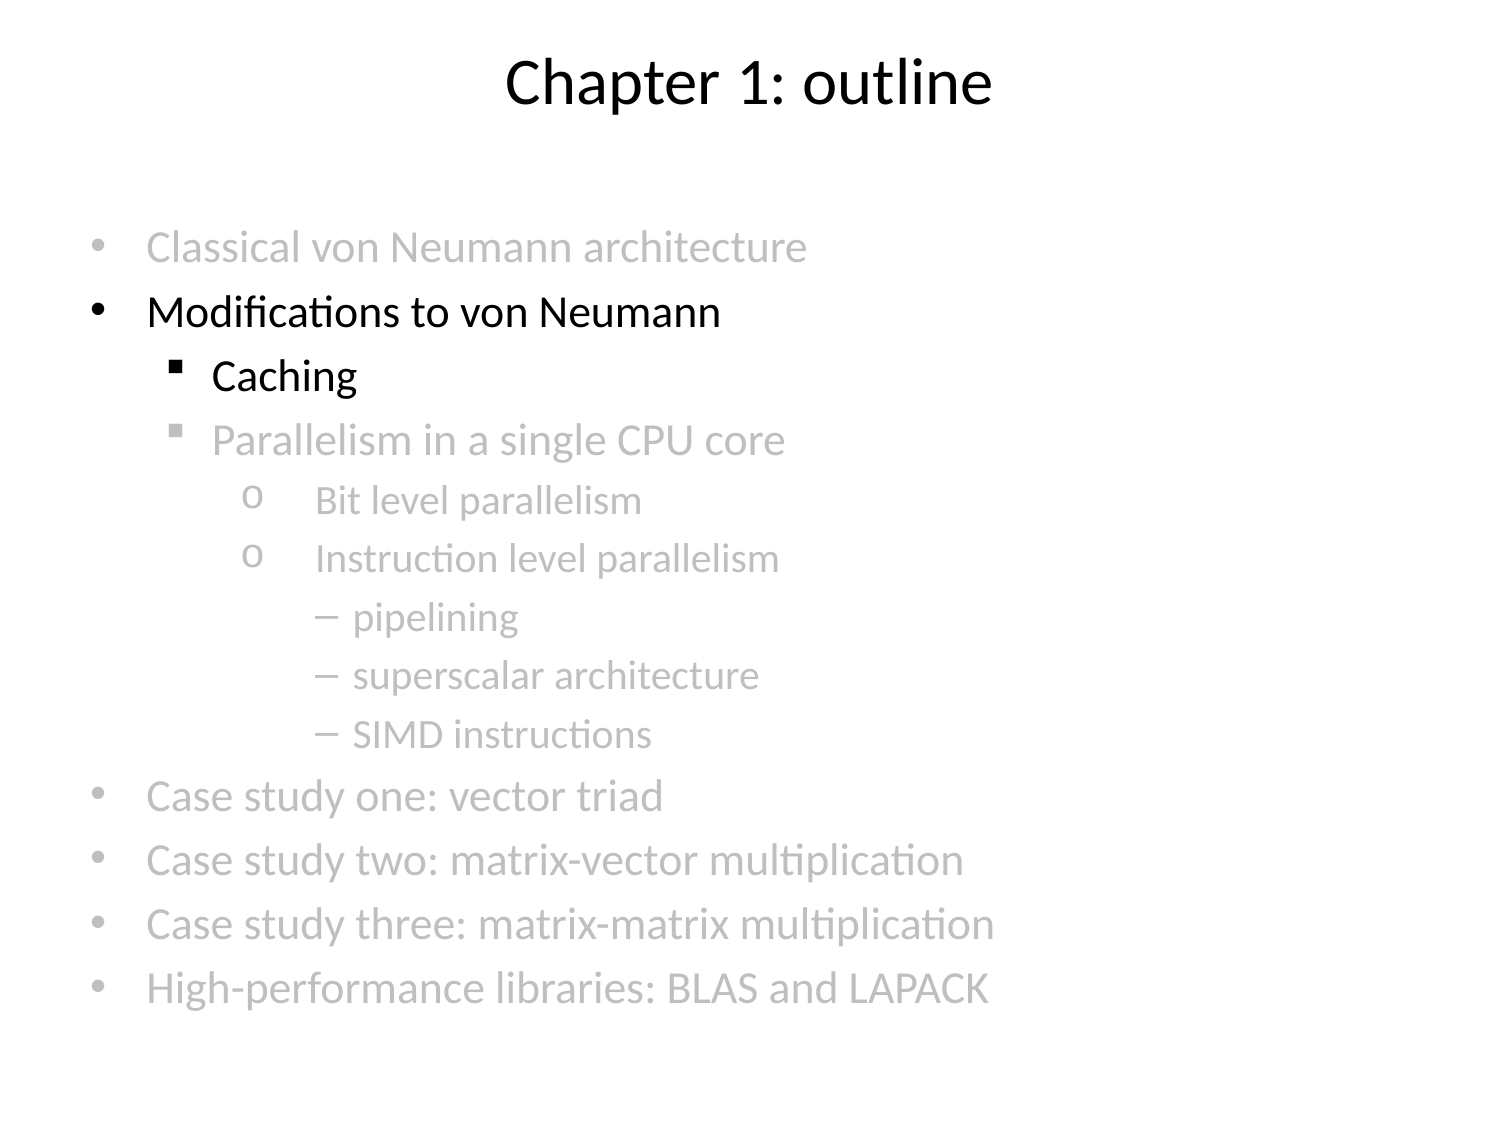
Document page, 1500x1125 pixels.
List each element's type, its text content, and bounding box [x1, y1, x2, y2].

title Chapter 1: outline [75, 24, 1425, 130]
list Classical von Neumann architecture Modifications to von Neumann Caching Parallelism in a single CPU core Bit level parallelism Instruction level parallelism pipelining superscalar architecture SIMD instructions Case study one: vector triad Case study two: matrix-vector multiplication Case study three: matrix-matrix multiplication High-performance libraries: BLAS and LAPACK [75, 209, 1425, 1073]
